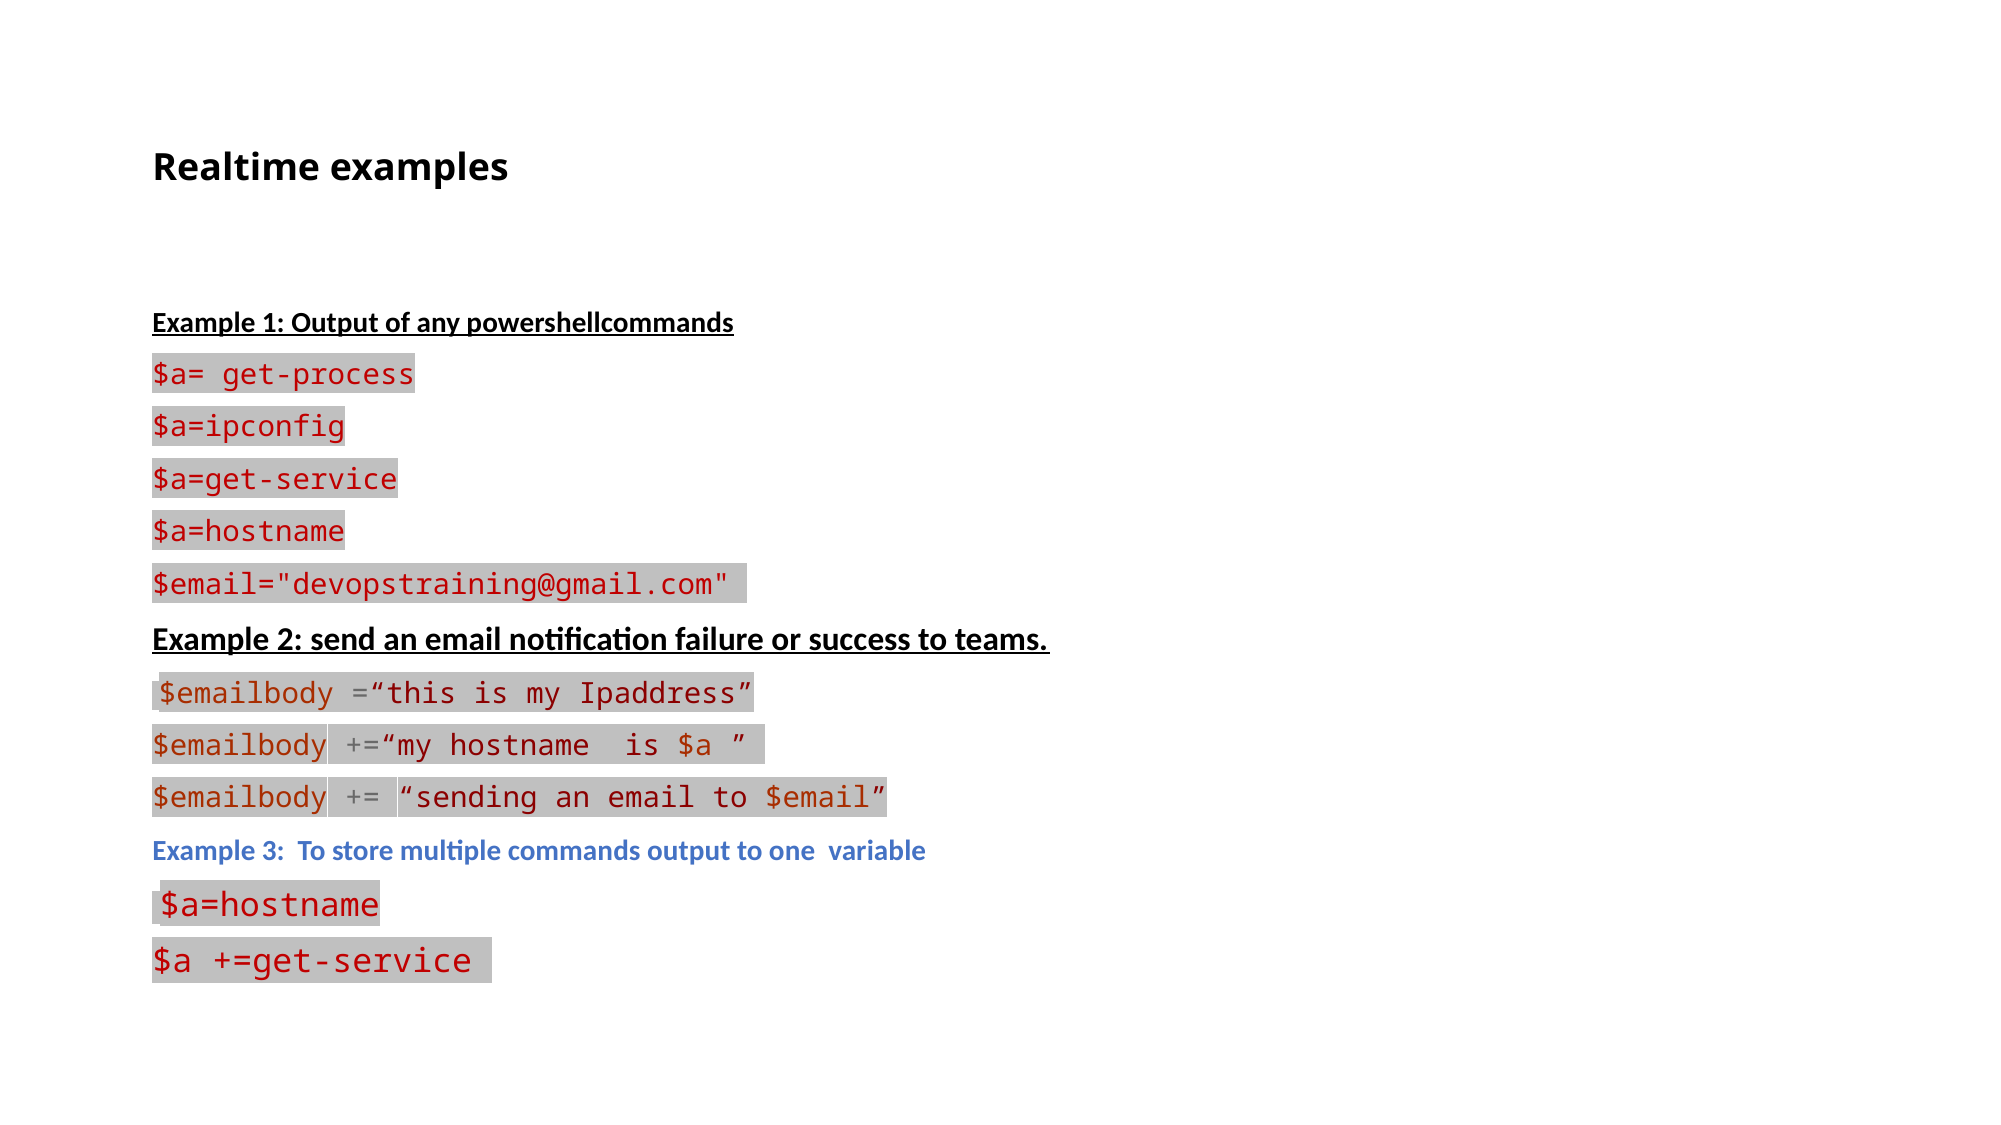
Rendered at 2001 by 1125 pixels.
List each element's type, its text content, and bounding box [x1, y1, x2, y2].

list Example 1: Output of any powershellcommands $a= get-process $a=ipconfig $a=get-service $a=hostname $email="devopstraining@gmail.com" Example 2: send an email notification failure or success to teams. $emailbody =“this is my Ipaddress” $emailbody +=“my hostname is $a ” $emailbody += “sending an email to $email” Example 3: To store multiple commands output to one variable $a=hostname $a +=get-service [137, 299, 1863, 1014]
title Realtime examples [137, 59, 1863, 278]
